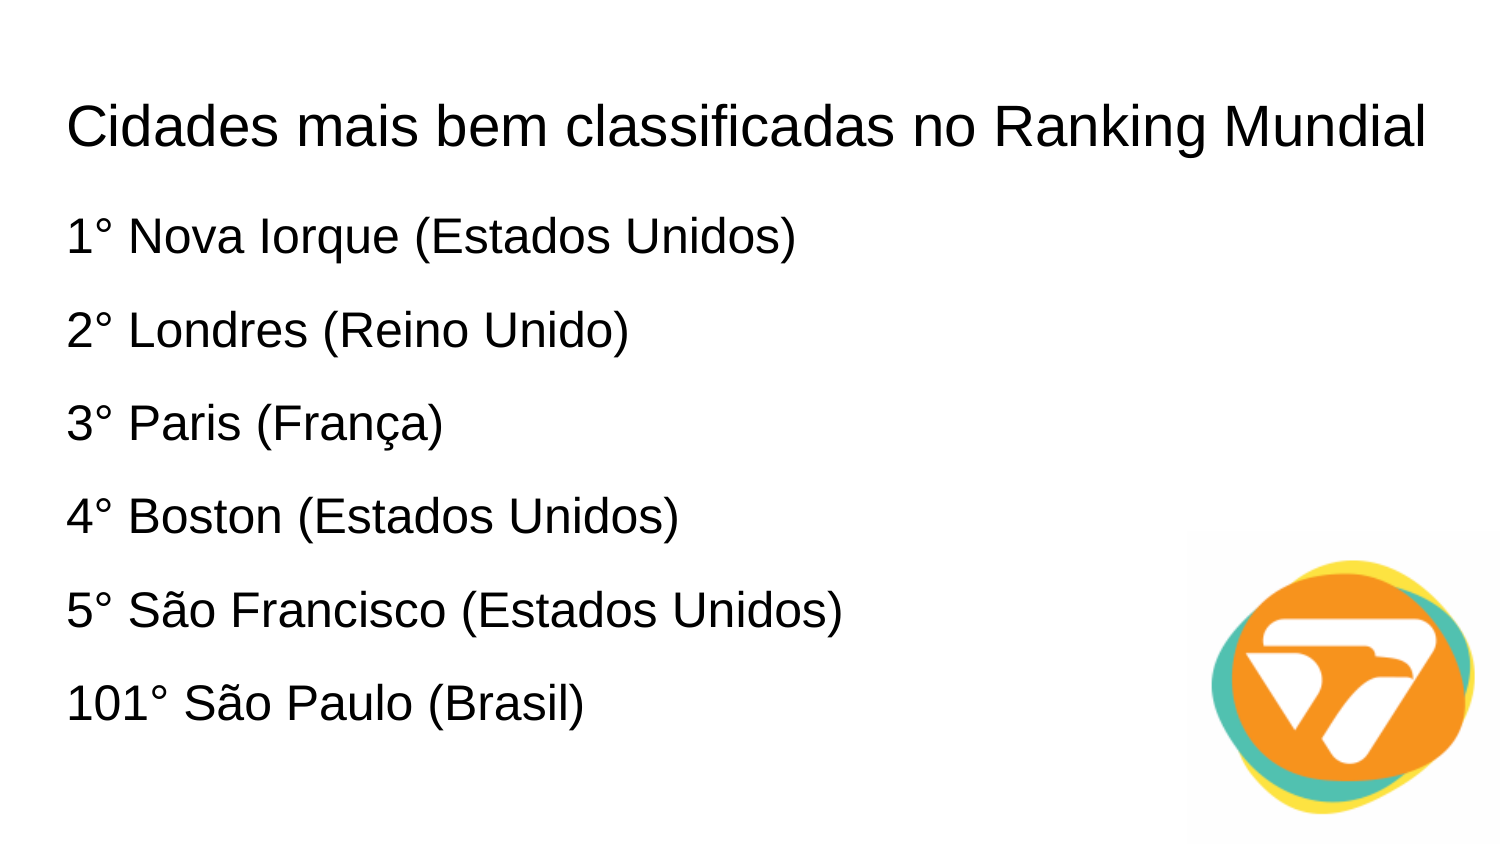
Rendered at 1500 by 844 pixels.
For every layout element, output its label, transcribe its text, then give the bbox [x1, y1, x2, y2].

title Cidades mais bem classificadas no Ranking Mundial [51, 72, 1449, 167]
picture [1187, 530, 1500, 844]
list 1° Nova Iorque (Estados Unidos) 2° Londres (Reino Unido) 3° Paris (França) 4° Boston (Estados Unidos) 5° São Francisco (Estados Unidos) 101° São Paulo (Brasil) [51, 189, 1449, 750]
